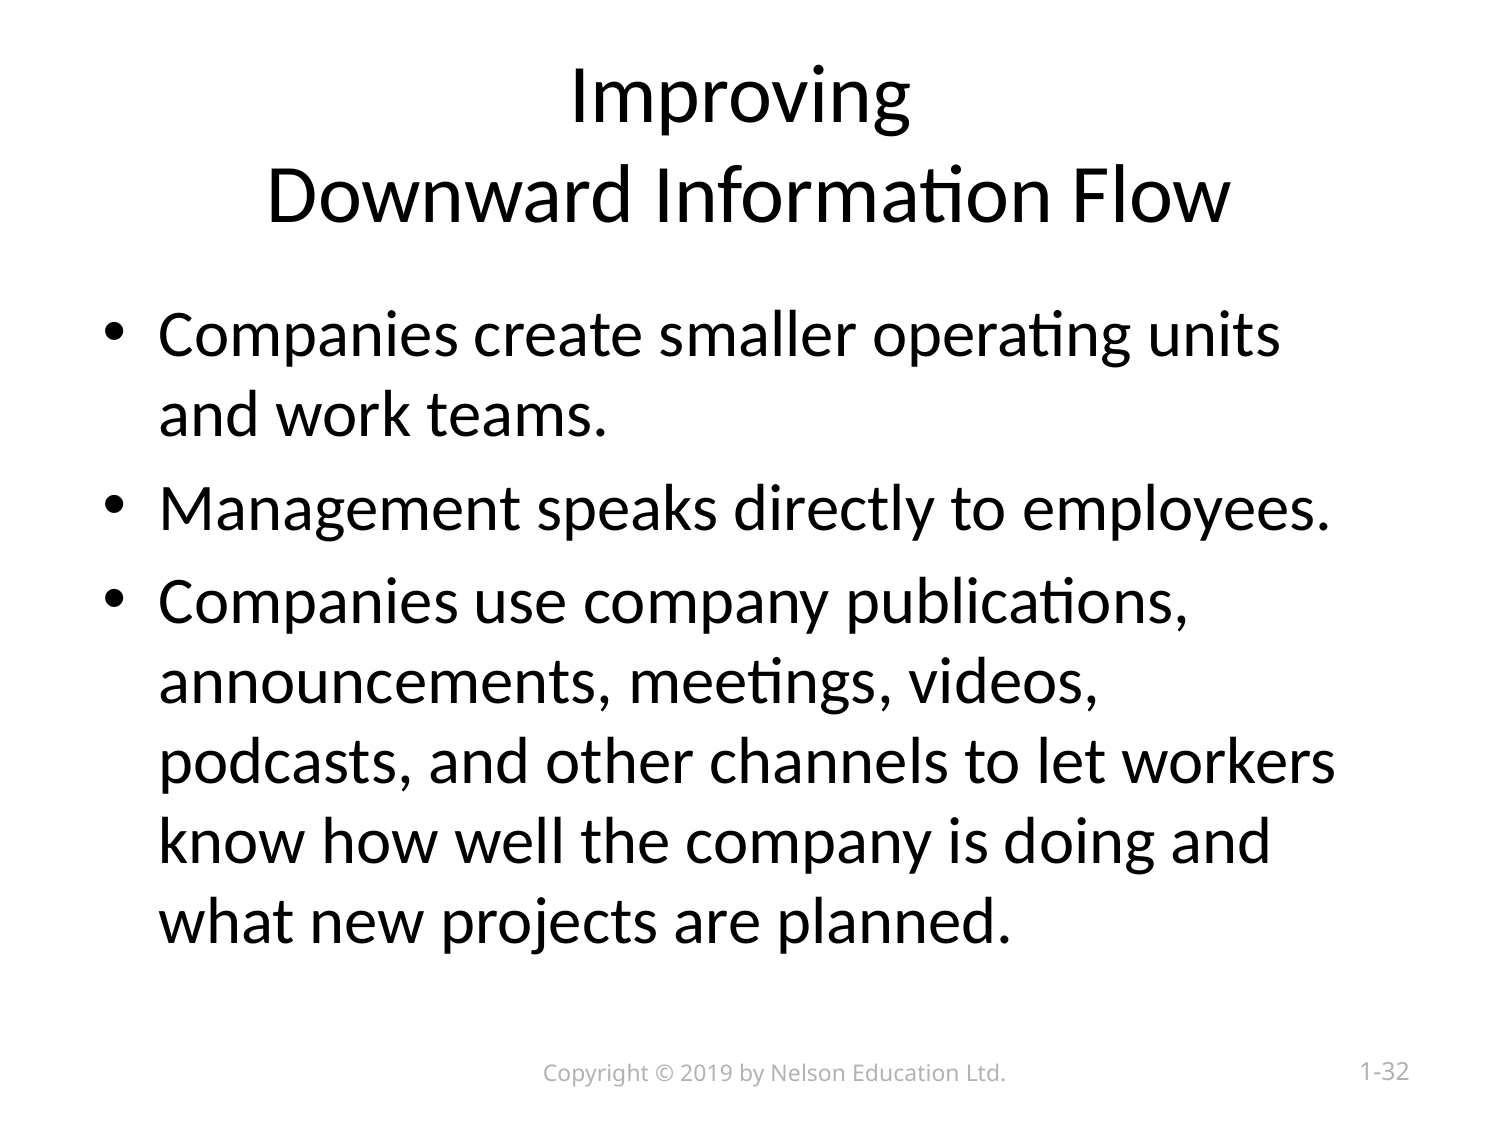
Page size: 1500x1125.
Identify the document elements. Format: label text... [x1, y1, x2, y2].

list Companies create smaller operating units and work teams. Management speaks directly to employees. Companies use company publications, announcements, meetings, videos, podcasts, and other channels to let workers know how well the company is doing and what new projects are planned. [87, 282, 1375, 1025]
slide_number 1-32 [1074, 1042, 1425, 1103]
title Improving Downward Information Flow [75, 45, 1425, 233]
footer Copyright © 2019 by Nelson Education Ltd. [512, 1042, 1038, 1103]
